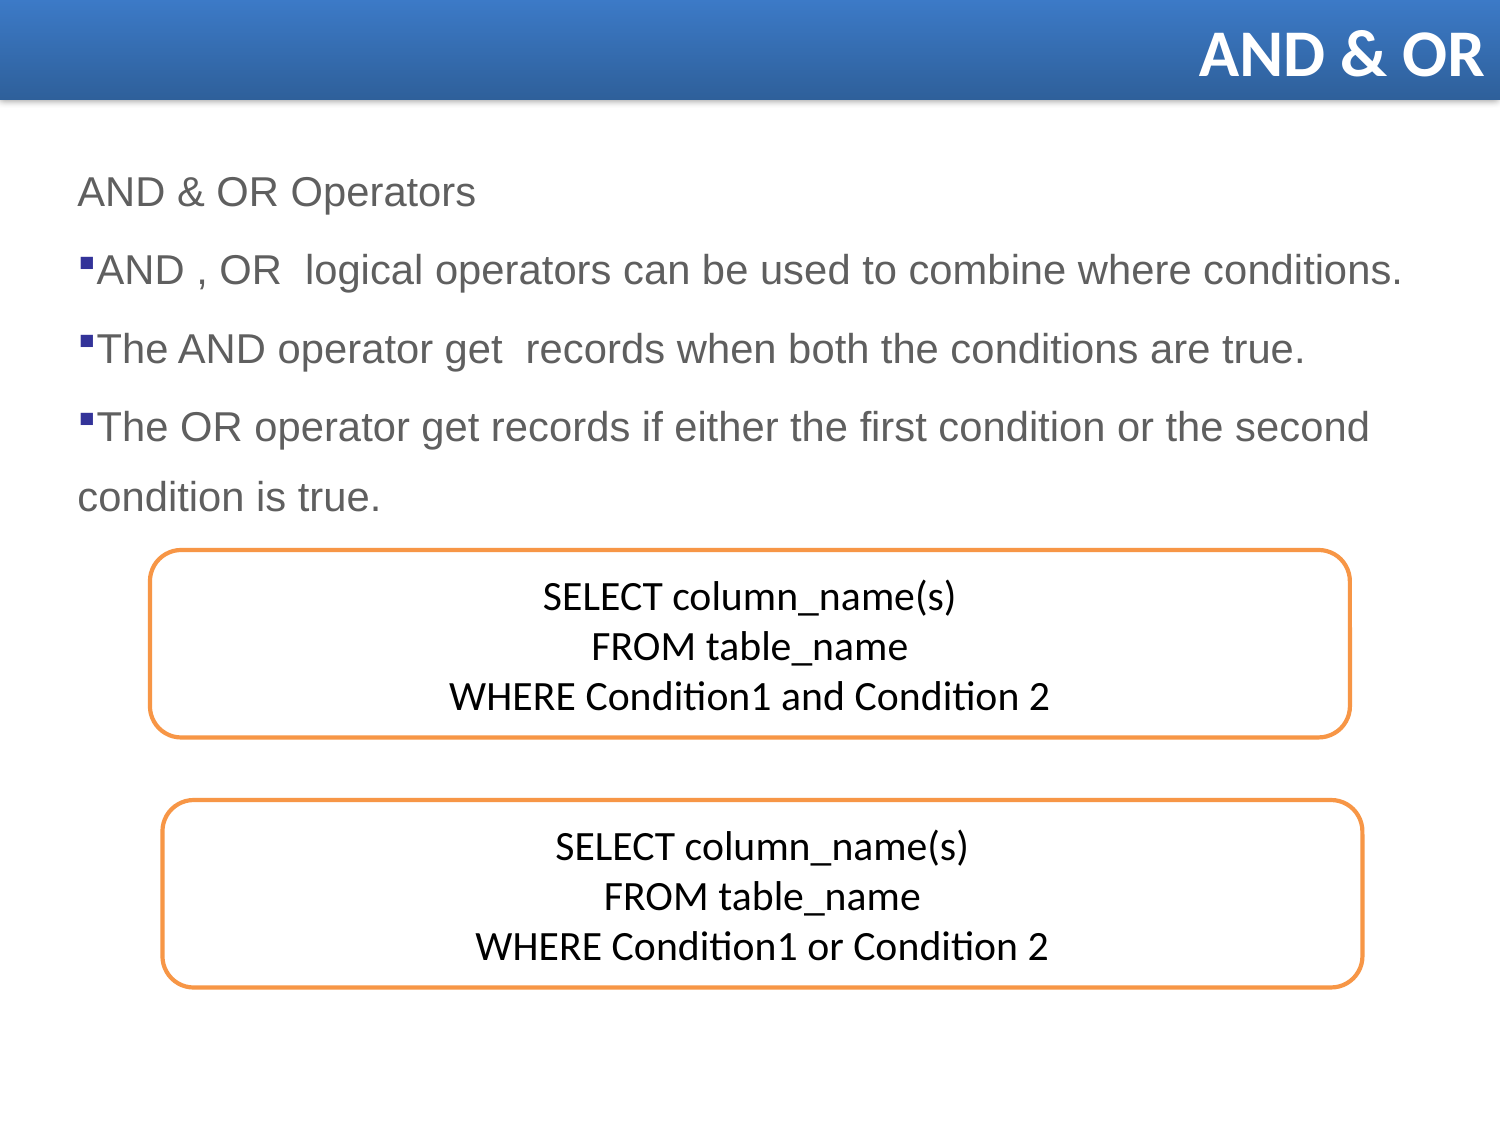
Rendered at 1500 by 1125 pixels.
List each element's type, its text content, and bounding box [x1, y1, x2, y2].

text_box AND & OR [0, 0, 1500, 100]
text_box SELECT column_name(s) FROM table_name WHERE Condition1 or Condition 2 [160, 797, 1365, 990]
text_box SELECT column_name(s) FROM table_name WHERE Condition1 and Condition 2 [147, 547, 1353, 740]
text_box AND & OR Operators AND , OR logical operators can be used to combine where conditions. The AND operator get records when both the conditions are true. The OR operator get records if either the first condition or the second condition is true. [62, 137, 1450, 1038]
